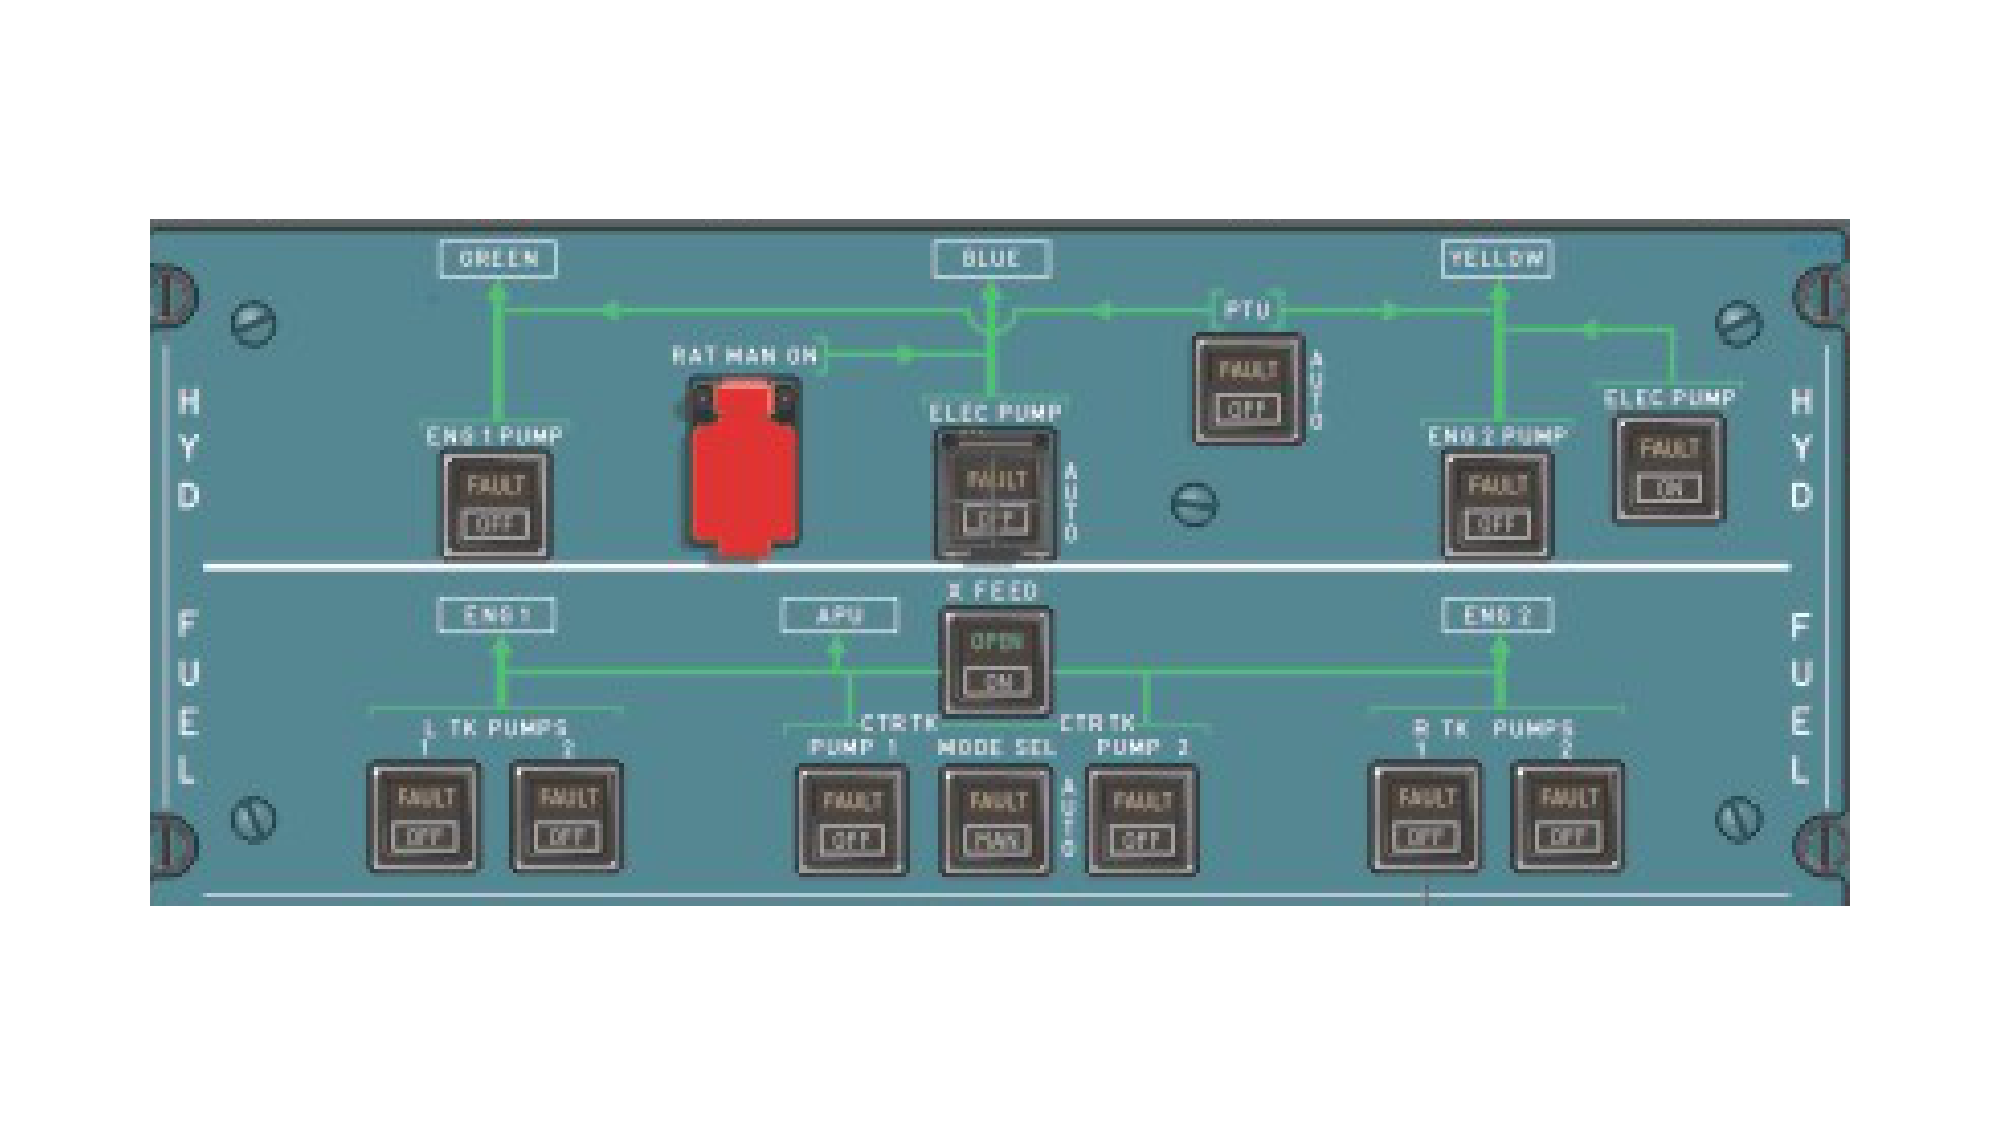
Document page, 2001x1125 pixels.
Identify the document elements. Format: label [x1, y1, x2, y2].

picture [150, 219, 1850, 906]
